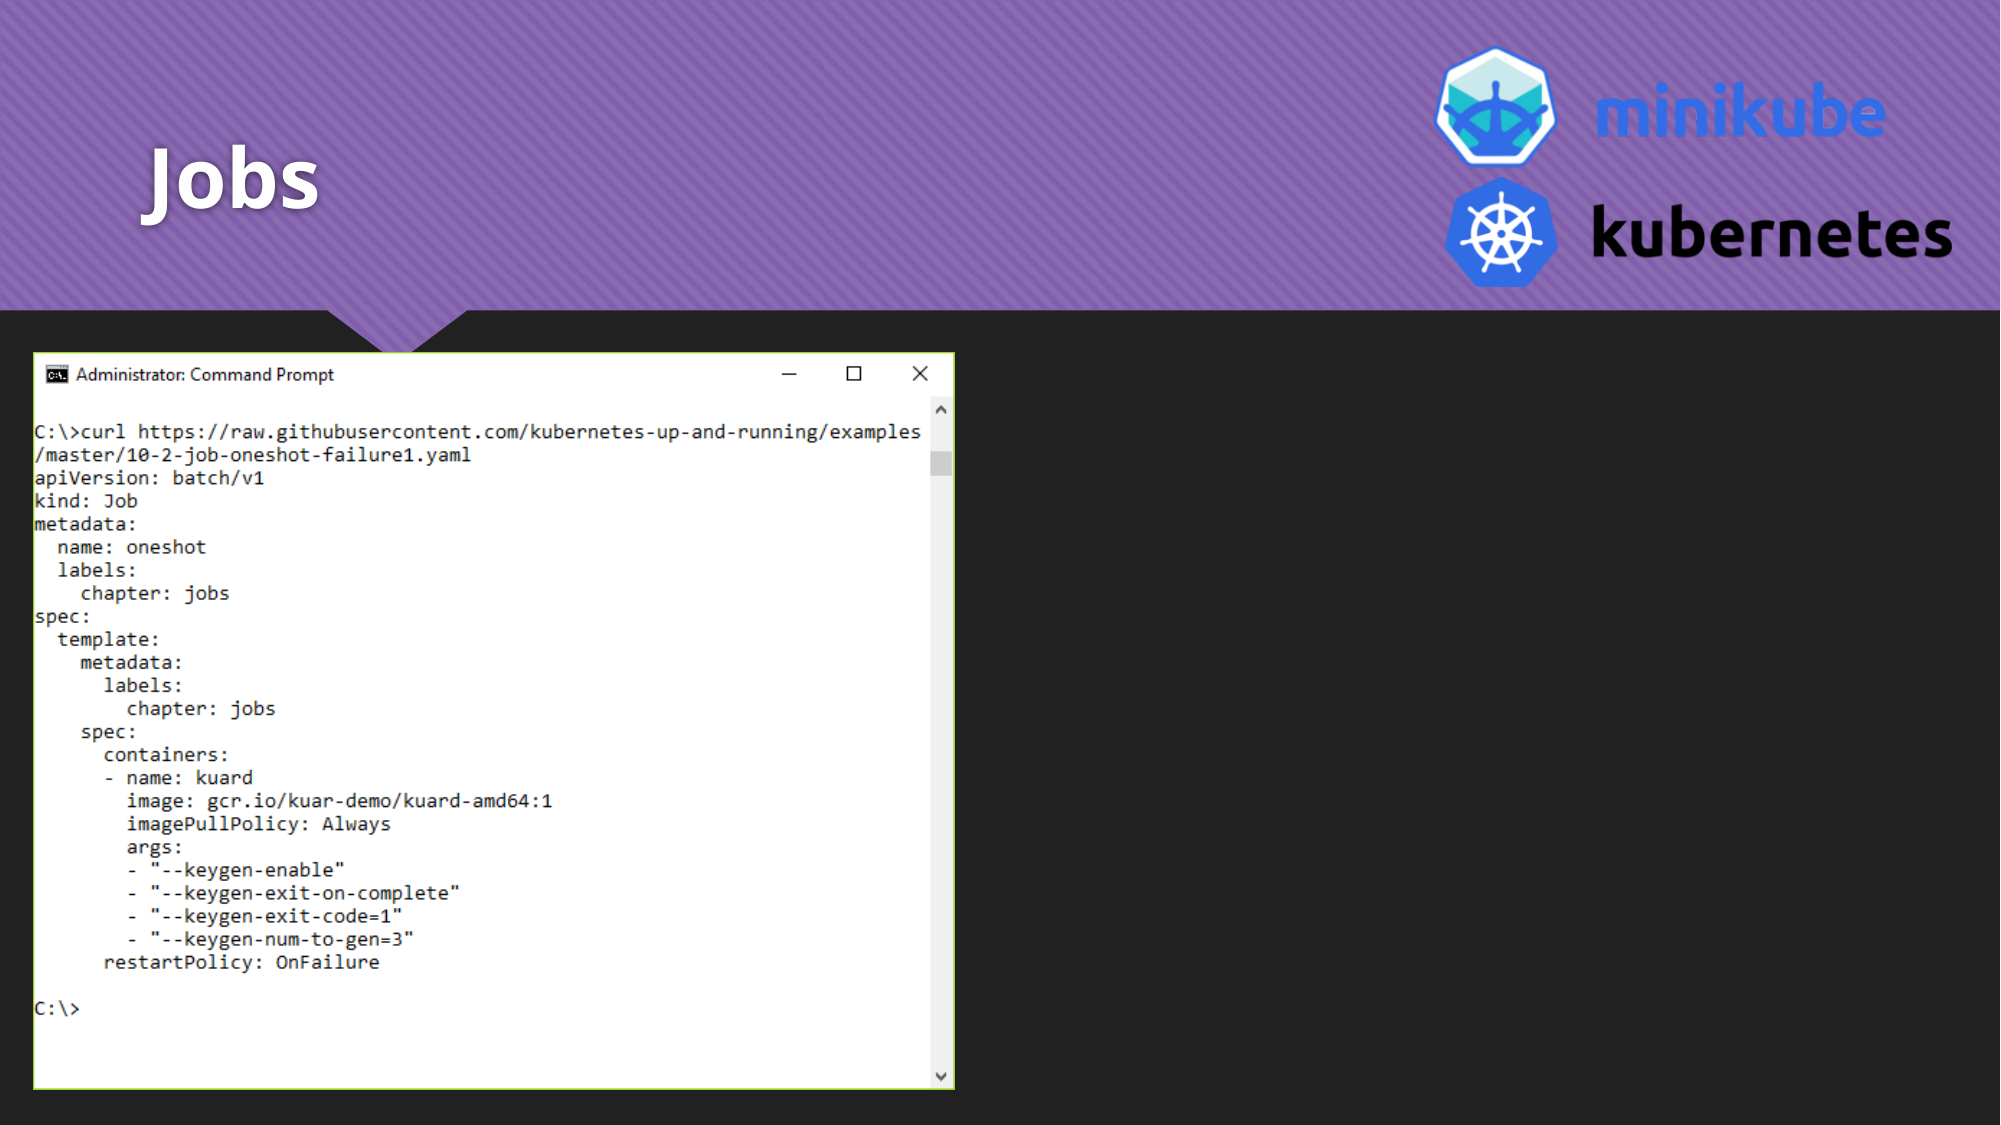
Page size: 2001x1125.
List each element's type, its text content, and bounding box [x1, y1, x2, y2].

picture [32, 352, 955, 1091]
picture [1445, 177, 1952, 288]
picture [1429, 40, 1890, 172]
title Jobs [132, 73, 1868, 233]
